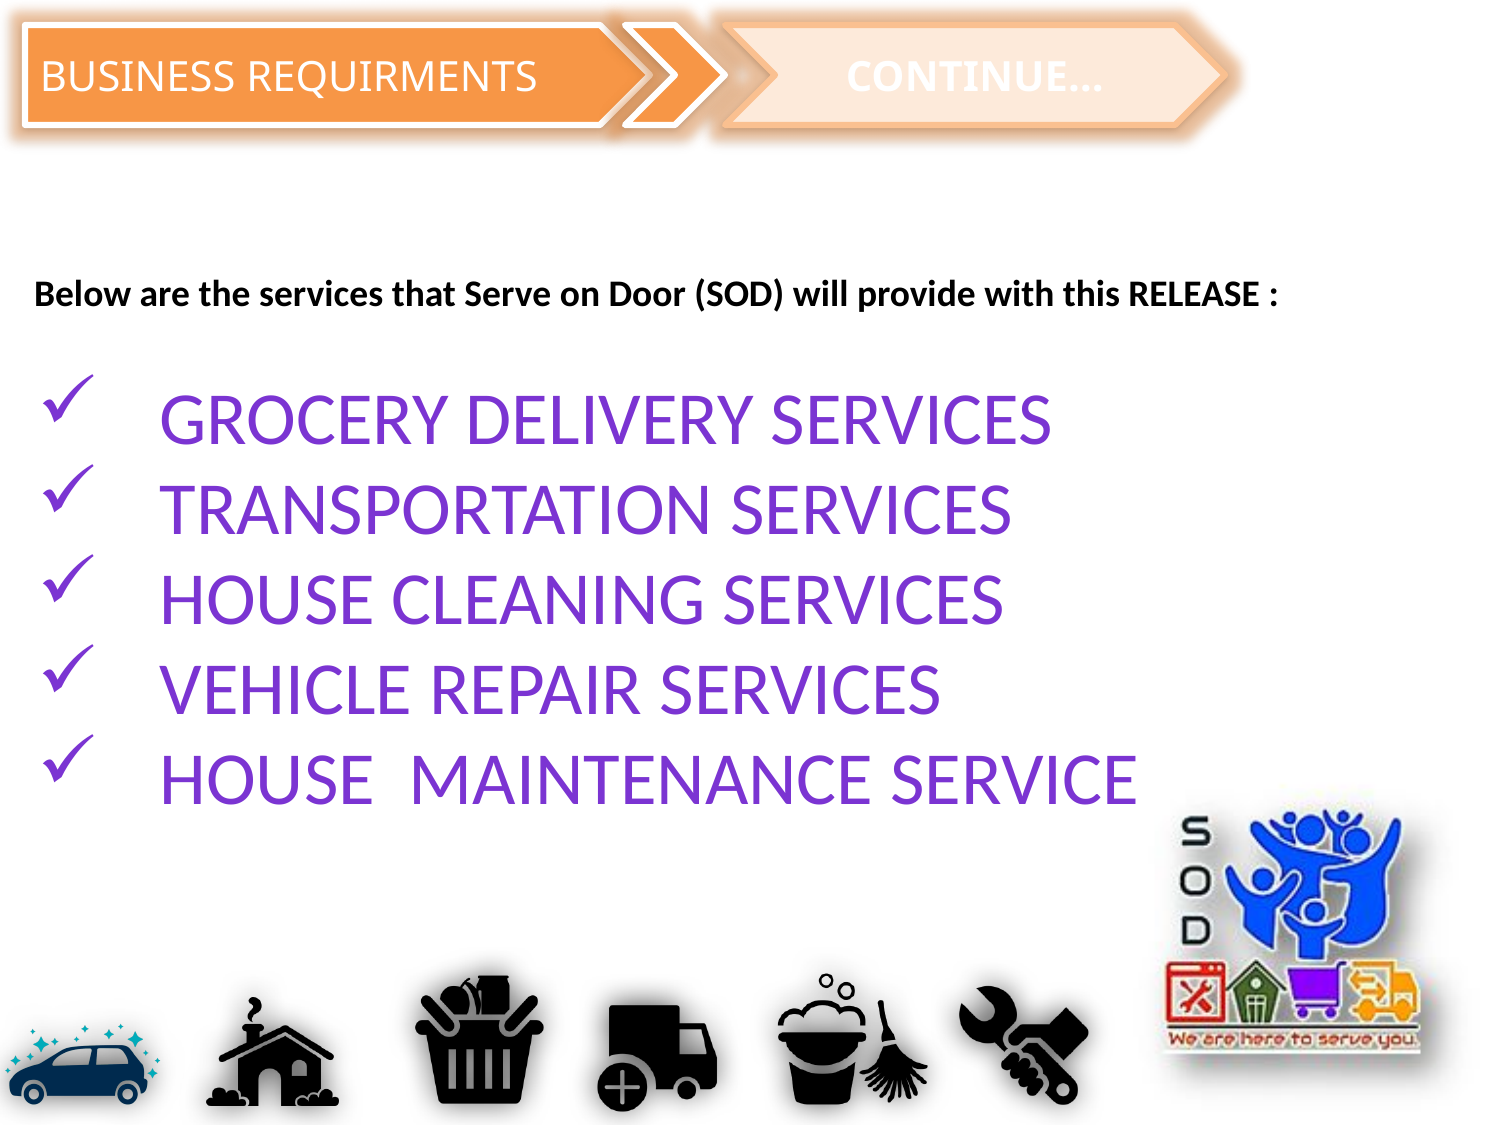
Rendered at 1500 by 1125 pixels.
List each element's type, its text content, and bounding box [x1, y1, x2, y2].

text_box [622, 21, 729, 129]
text_box Grocery delivery services Transportation services House cleaning services Vehicle repair services House maintenance service [22, 362, 1155, 828]
text_box BUSINESS REQUIRMENTS [21, 21, 635, 129]
picture [0, 0, 1500, 1125]
text_box CONTINUE… [722, 21, 1229, 129]
text_box Below are the services that Serve on Door (SOD) will provide with this RELEASE : [19, 261, 1296, 322]
